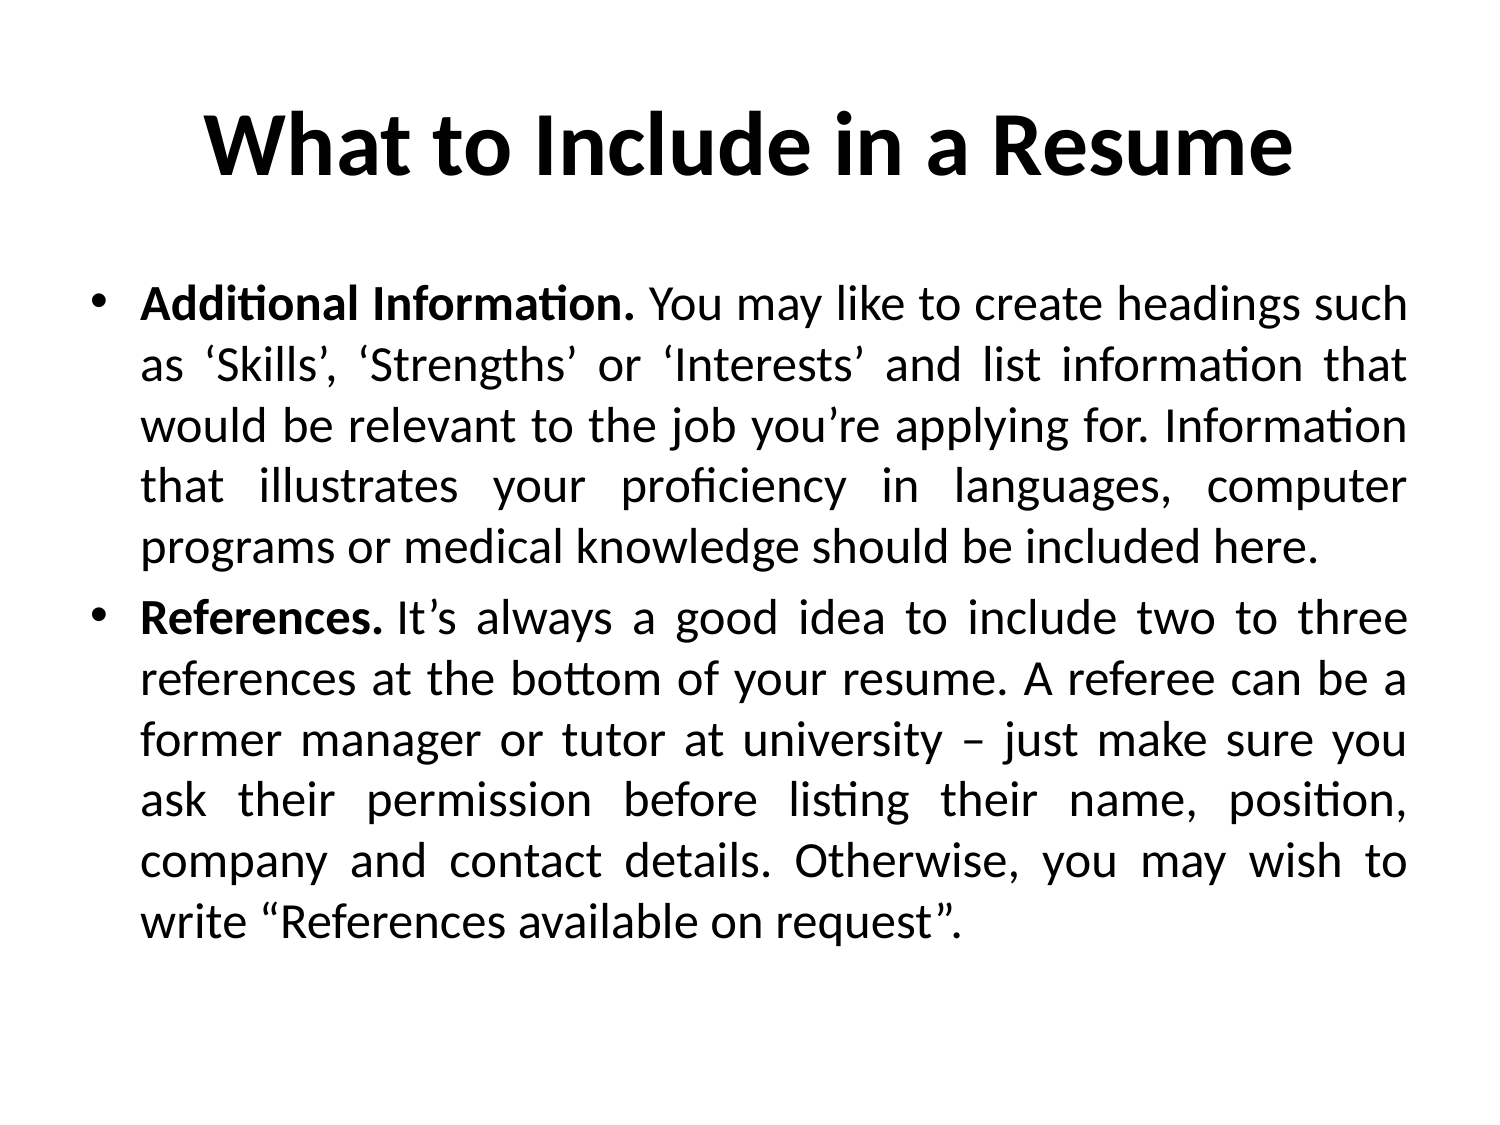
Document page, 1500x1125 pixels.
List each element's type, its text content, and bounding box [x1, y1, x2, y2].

list Additional Information. You may like to create headings such as ‘Skills’, ‘Strengths’ or ‘Interests’ and list information that would be relevant to the job you’re applying for. Information that illustrates your proficiency in languages, computer programs or medical knowledge should be included here. References. It’s always a good idea to include two to three references at the bottom of your resume. A referee can be a former manager or tutor at university – just make sure you ask their permission before listing their name, position, company and contact details. Otherwise, you may wish to write “References available on request”. [75, 262, 1425, 1005]
title What to Include in a Resume [75, 45, 1425, 233]
